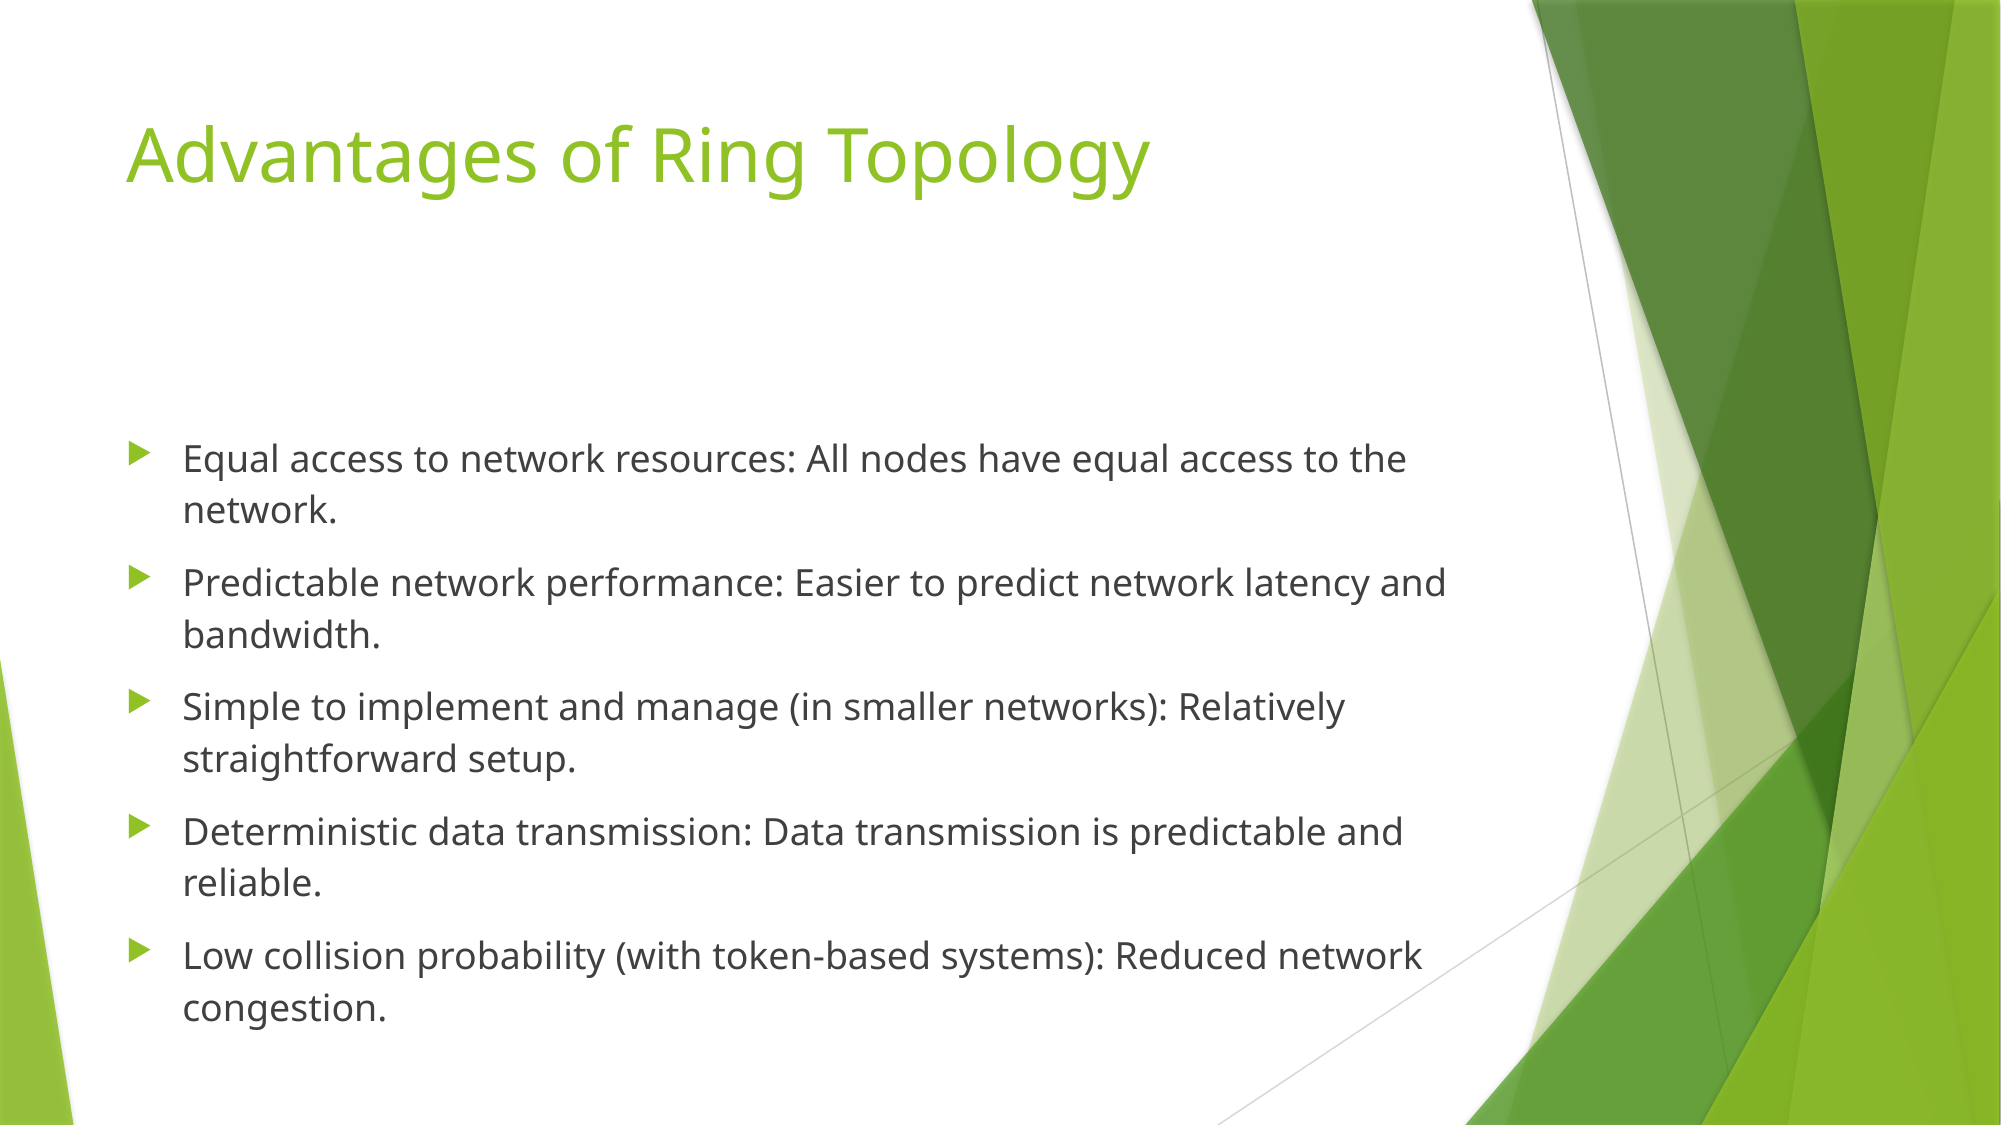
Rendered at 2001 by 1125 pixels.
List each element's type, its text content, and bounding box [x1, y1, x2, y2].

title Advantages of Ring Topology [111, 99, 1522, 317]
list Equal access to network resources: All nodes have equal access to the network. Predictable network performance: Easier to predict network latency and bandwidth. Simple to implement and manage (in smaller networks): Relatively straightforward setup. Deterministic data transmission: Data transmission is predictable and reliable. Low collision probability (with token-based systems): Reduced network congestion. [111, 354, 1522, 992]
